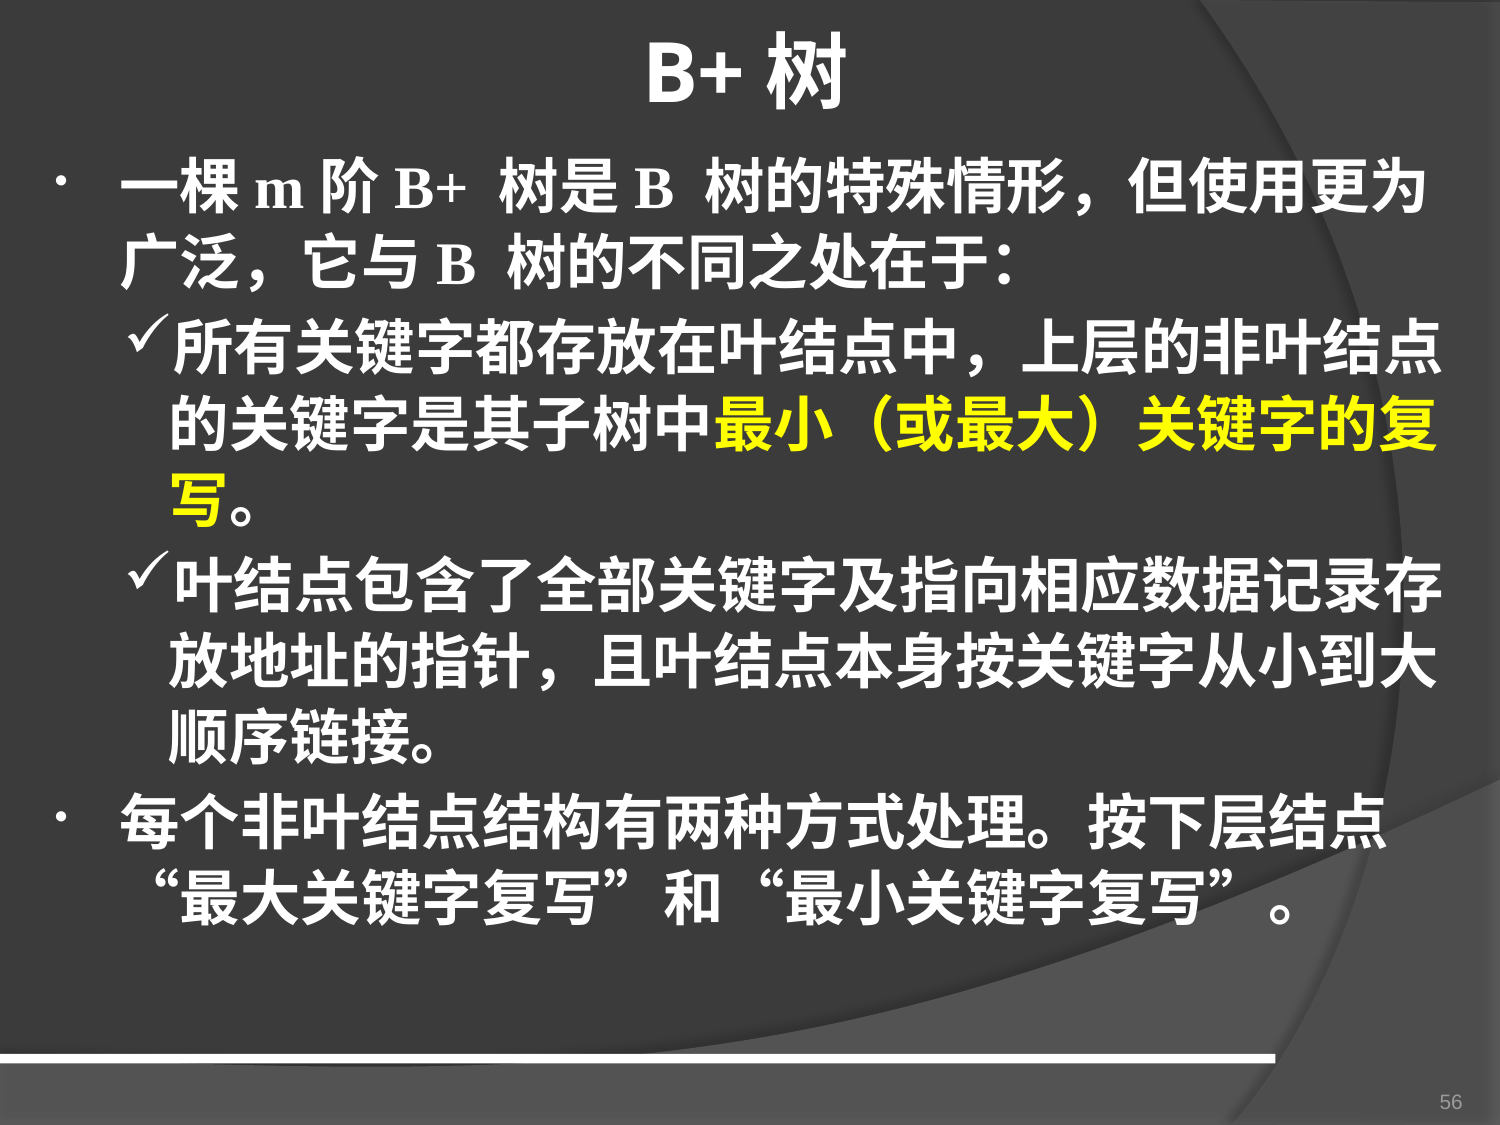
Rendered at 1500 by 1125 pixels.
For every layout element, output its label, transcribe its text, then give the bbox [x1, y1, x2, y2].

title B+树 [614, 0, 877, 137]
slide_number 56 [1337, 1088, 1463, 1114]
list 一棵m阶B+ 树是B 树的特殊情形，但使用更为广泛，它与B 树的不同之处在于： 所有关键字都存放在叶结点中，上层的非叶结点的关键字是其子树中最小（或最大）关键字的复写。 叶结点包含了全部关键字及指向相应数据记录存放地址的指针，且叶结点本身按关键字从小到大顺序链接。 每个非叶结点结构有两种方式处理。按下层结点“最大关键字复写”和“最小关键字复写”。 [35, 137, 1477, 1088]
